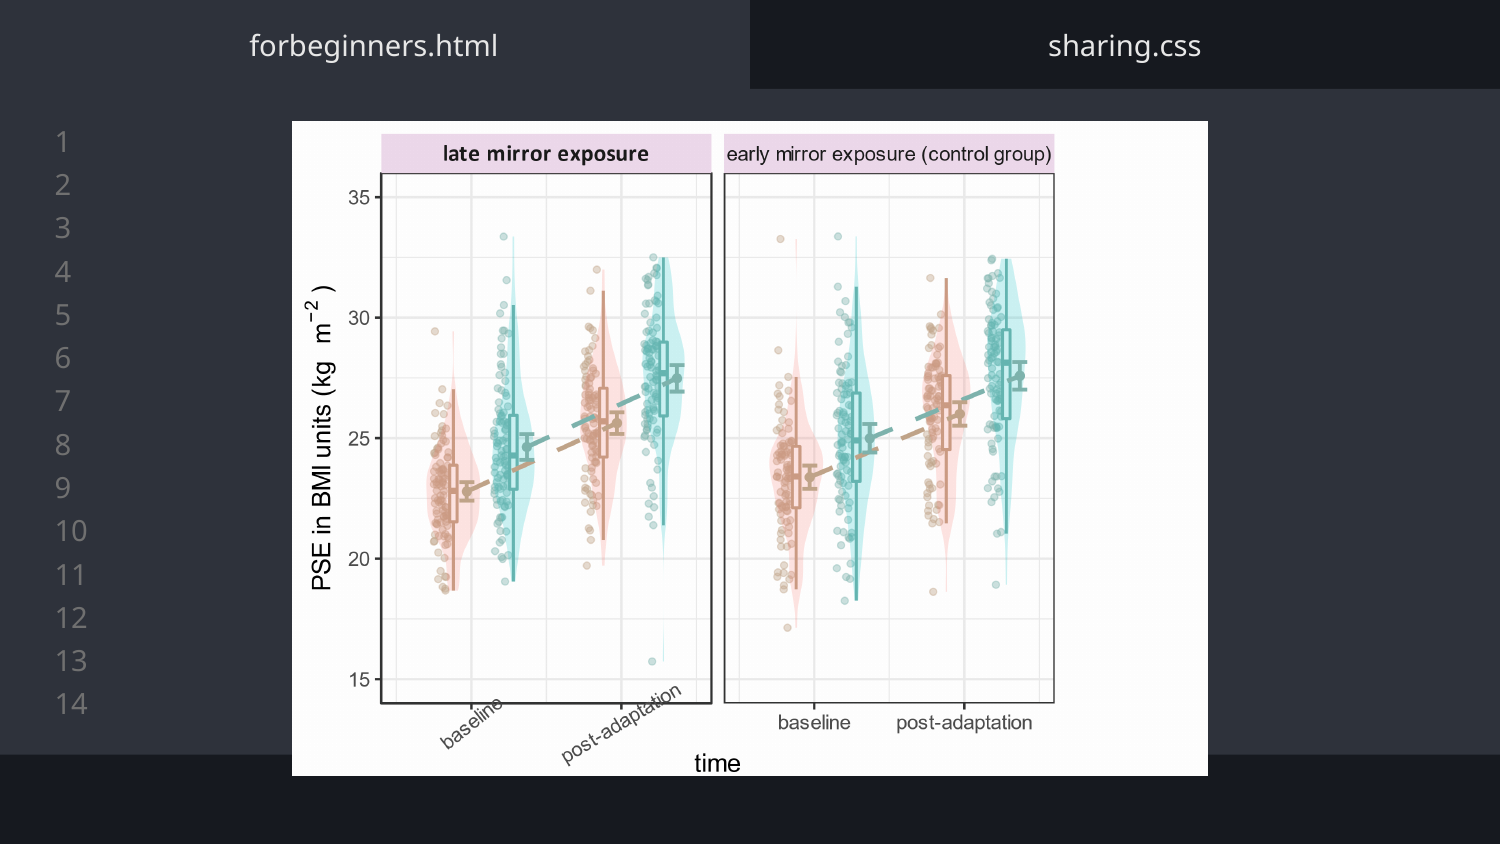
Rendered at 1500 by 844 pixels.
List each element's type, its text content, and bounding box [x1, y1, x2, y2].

picture [291, 121, 1209, 777]
subtitle sharing.css [750, 15, 1500, 74]
subtitle forbeginners.html [0, 15, 749, 74]
